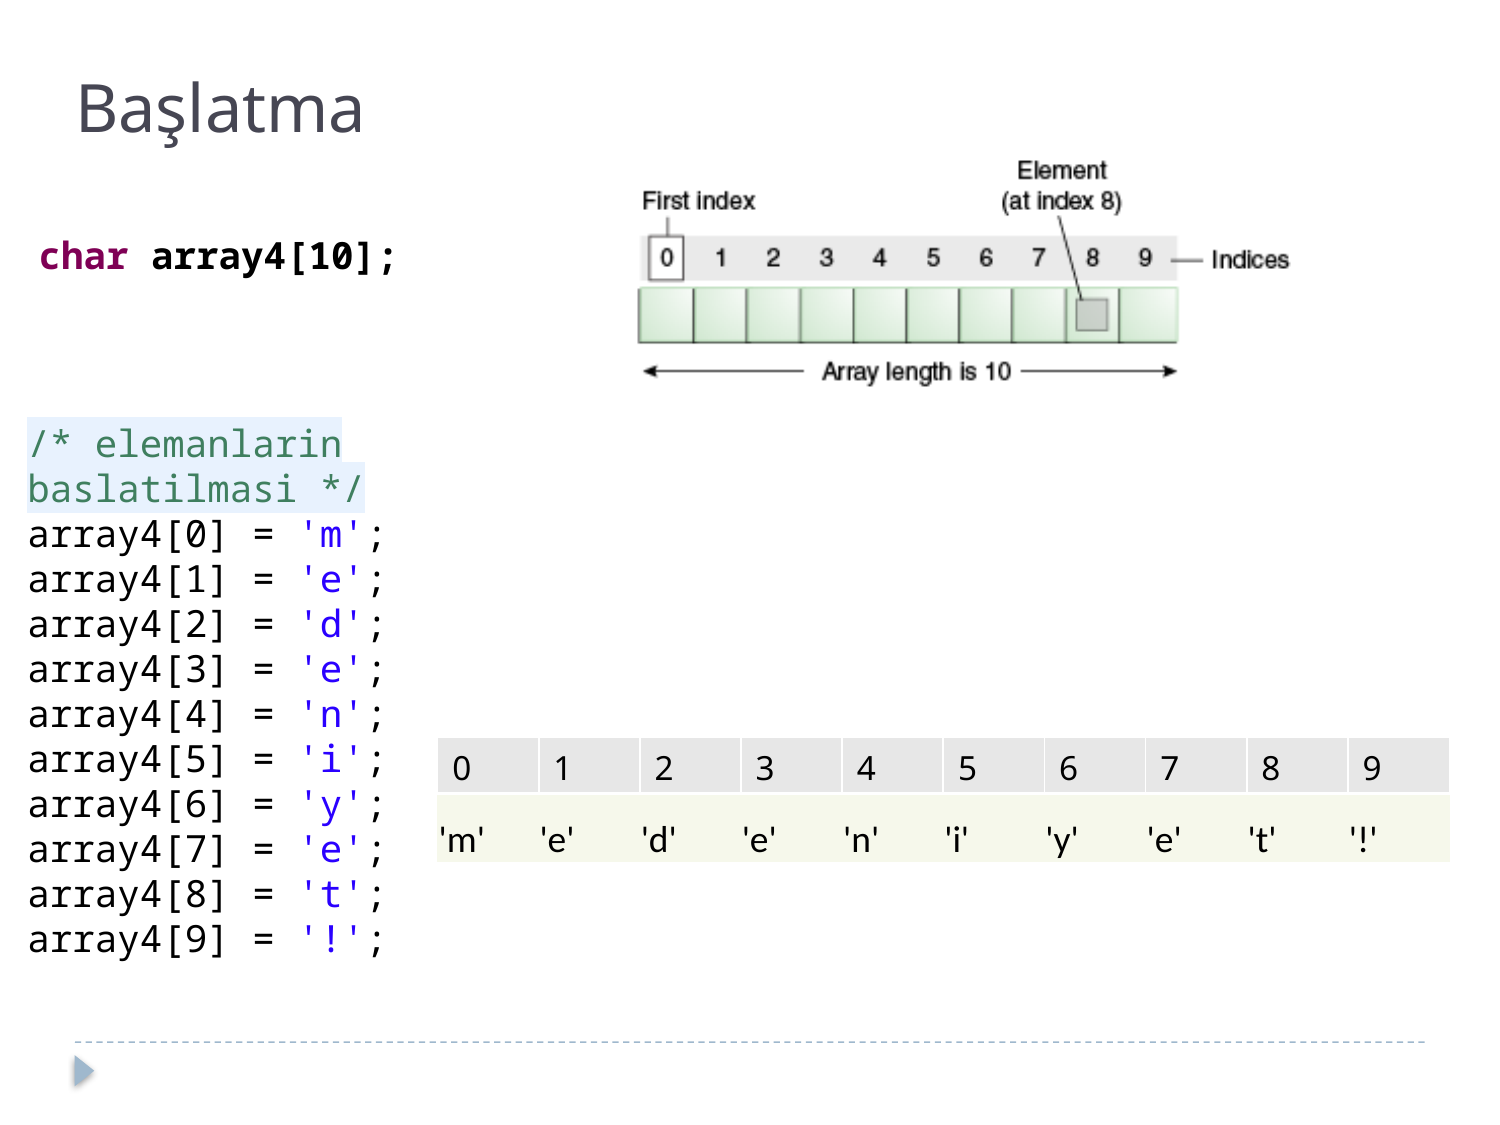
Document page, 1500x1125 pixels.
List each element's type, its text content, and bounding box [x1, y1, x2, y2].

table_header 9 [1349, 738, 1449, 792]
table_header 'i' [943, 795, 1044, 862]
table_header 2 [641, 738, 740, 792]
table_header 6 [1045, 738, 1145, 792]
table_header 'd' [640, 795, 741, 862]
table_header 4 [843, 738, 942, 792]
text_box Başlatma [74, 24, 1425, 188]
text_box /* elemanlarin baslatilmasi */ array4[0] = 'm'; array4[1] = 'e'; array4[2] = 'd'; array4[3] = 'e'; array4[4] = 'n'; array4[5] = 'i'; array4[6] = 'y'; array4[7] = 'e'; array4[8] = 't'; array4[9] = '!'; [12, 412, 438, 1013]
table_header 'e' [539, 795, 640, 862]
picture [624, 149, 1303, 402]
table_header 'y' [1044, 795, 1146, 862]
table_header '!' [1348, 795, 1450, 862]
table_header 'm' [437, 795, 539, 862]
table_header 3 [742, 738, 841, 792]
table_header 7 [1146, 738, 1246, 792]
text_box char array4[10]; [24, 224, 414, 285]
table_header 'e' [741, 795, 842, 862]
table_header 1 [540, 738, 639, 792]
table_header 'e' [1146, 795, 1247, 862]
table_header 0 [438, 738, 538, 792]
table_header 5 [944, 738, 1044, 792]
table_header 8 [1248, 738, 1347, 792]
table_header 't' [1247, 795, 1348, 862]
table_header 'n' [842, 795, 943, 862]
